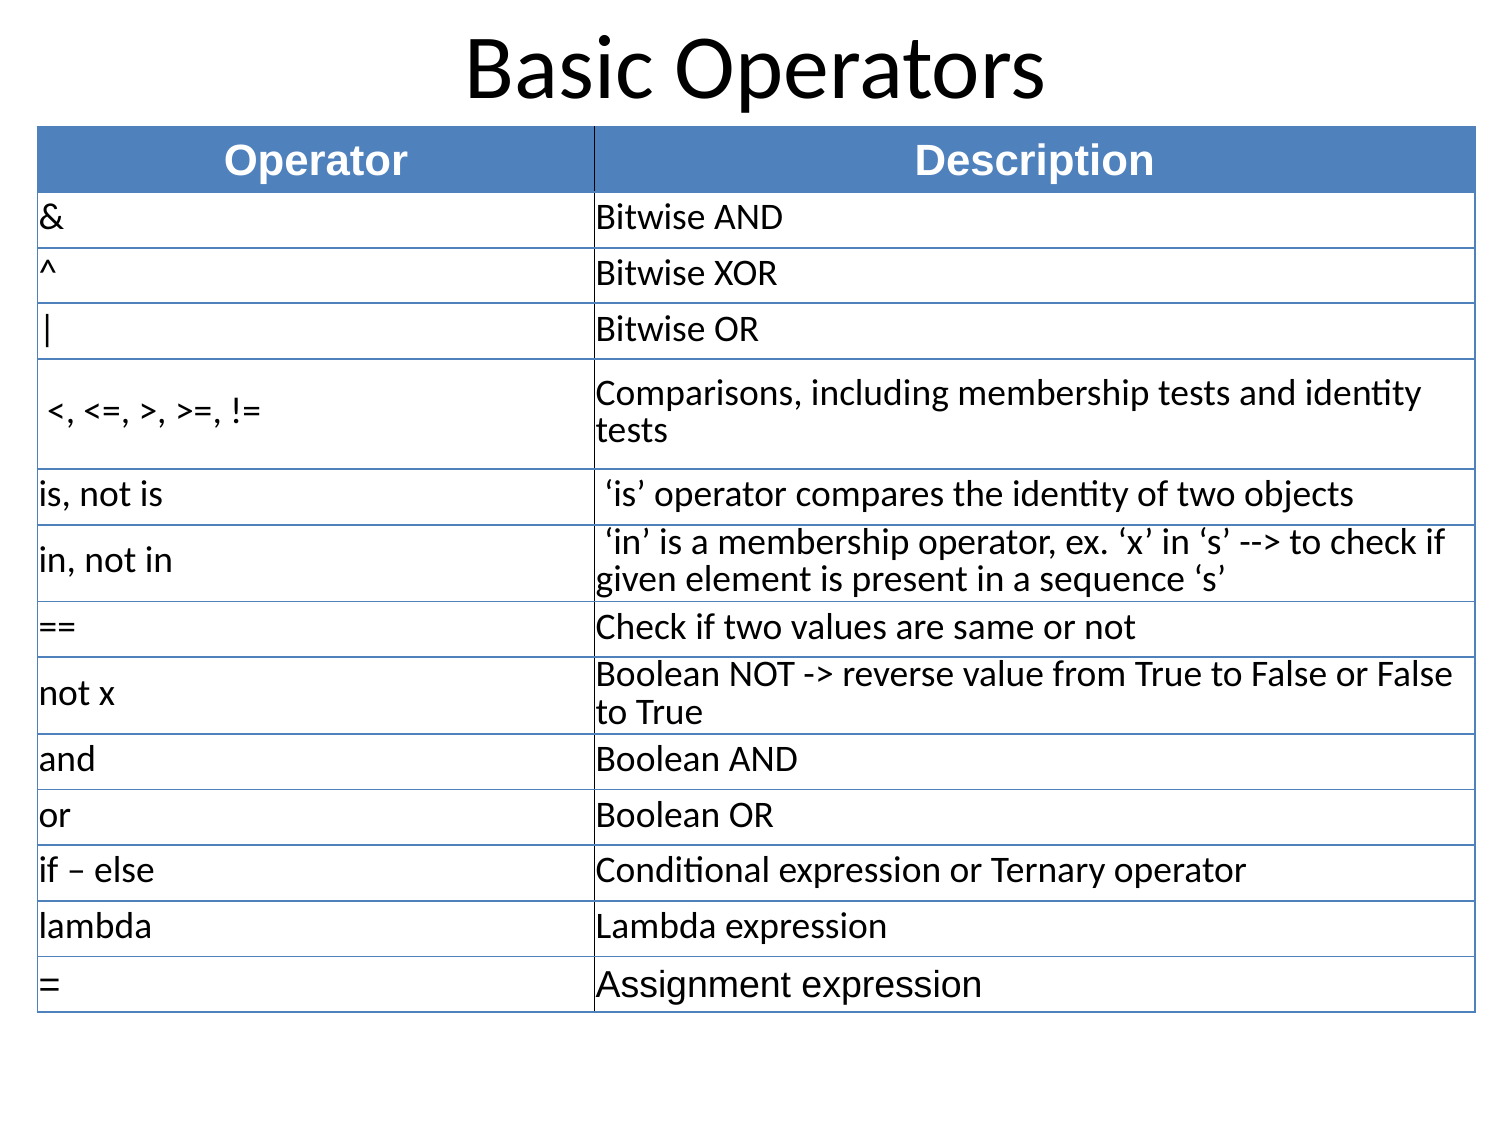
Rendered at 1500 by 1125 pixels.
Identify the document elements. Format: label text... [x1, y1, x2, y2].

table_cell Boolean NOT -> reverse value from True to False or False to True [595, 658, 1474, 733]
title Basic Operators [109, 12, 1404, 125]
table_cell Bitwise OR [595, 304, 1474, 358]
table_cell lambda [38, 902, 594, 956]
table_cell = [38, 957, 594, 1011]
table_cell is, not is [38, 470, 594, 524]
table_cell == [38, 602, 594, 656]
table_cell Bitwise XOR [595, 249, 1474, 302]
table_cell | [38, 304, 594, 358]
table_cell Bitwise AND [595, 193, 1474, 247]
table_cell Check if two values are same or not [595, 602, 1474, 656]
table_cell Comparisons, including membership tests and identity tests [595, 360, 1474, 468]
table_cell Lambda expression [595, 902, 1474, 956]
table_cell <, <=, >, >=, != [38, 360, 594, 468]
table_cell Boolean AND [595, 735, 1474, 789]
table_cell ‘is’ operator compares the identity of two objects [595, 470, 1474, 524]
table_header Operator [38, 128, 594, 191]
table_cell in, not in [38, 526, 594, 601]
table_cell not x [38, 658, 594, 733]
table_cell Conditional expression or Ternary operator [595, 846, 1474, 900]
table_cell Assignment expression [595, 957, 1474, 1011]
table_cell and [38, 735, 594, 789]
table_cell Boolean OR [595, 790, 1474, 844]
table_cell ^ [38, 249, 594, 302]
table_header Description [595, 128, 1474, 191]
table_cell if – else [38, 846, 594, 900]
table_cell ‘in’ is a membership operator, ex. ‘x’ in ‘s’ --> to check if given element is present in a sequence ‘s’ [595, 526, 1474, 601]
table_cell or [38, 790, 594, 844]
table_cell & [38, 193, 594, 247]
